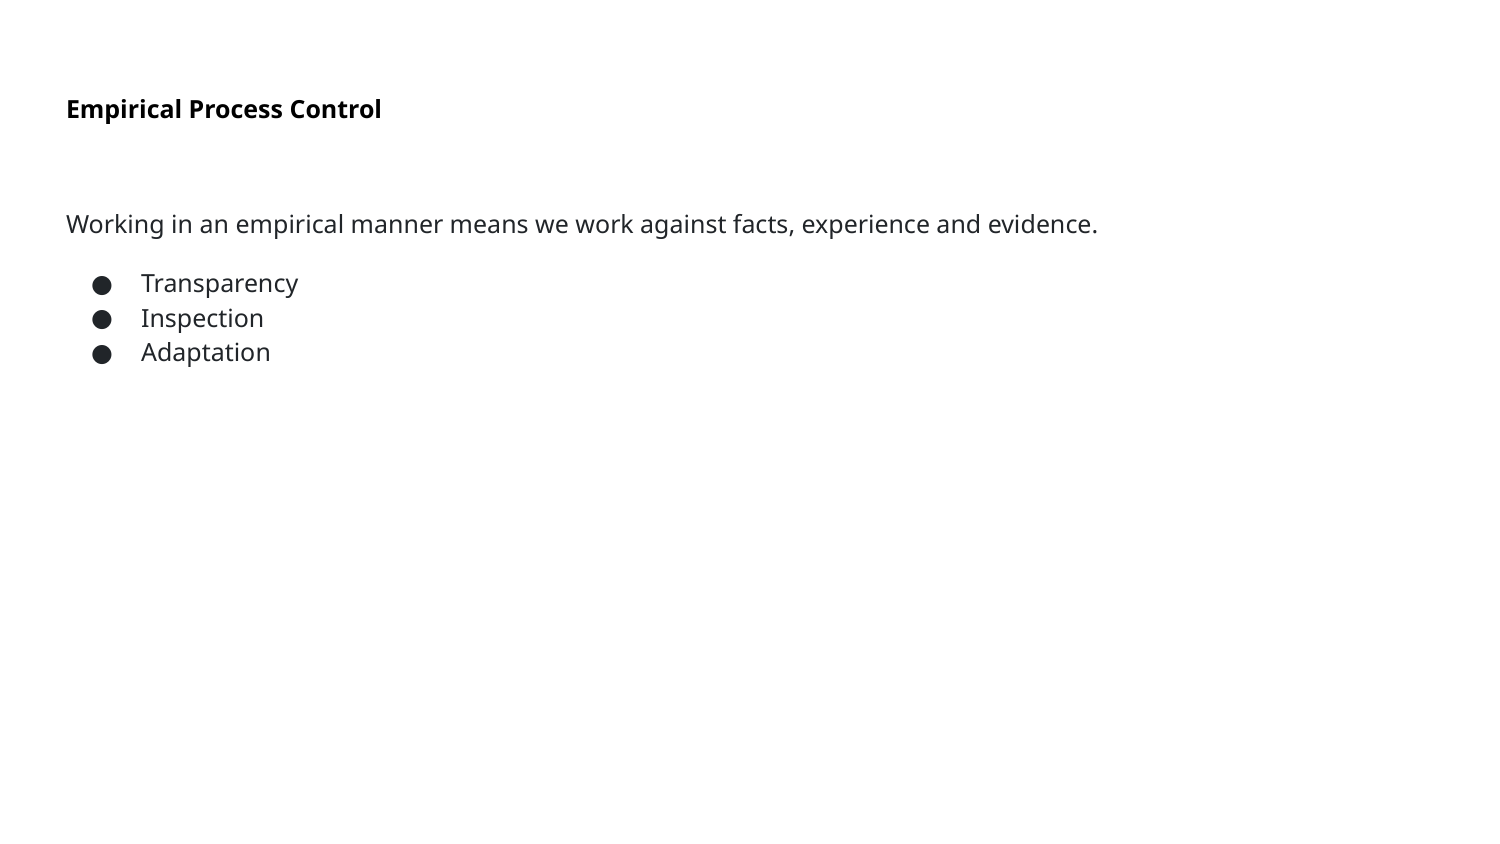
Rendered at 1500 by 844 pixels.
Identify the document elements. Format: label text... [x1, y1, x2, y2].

title Empirical Process Control [51, 72, 1449, 167]
list Working in an empirical manner means we work against facts, experience and evidence. Transparency Inspection Adaptation [51, 189, 1449, 750]
